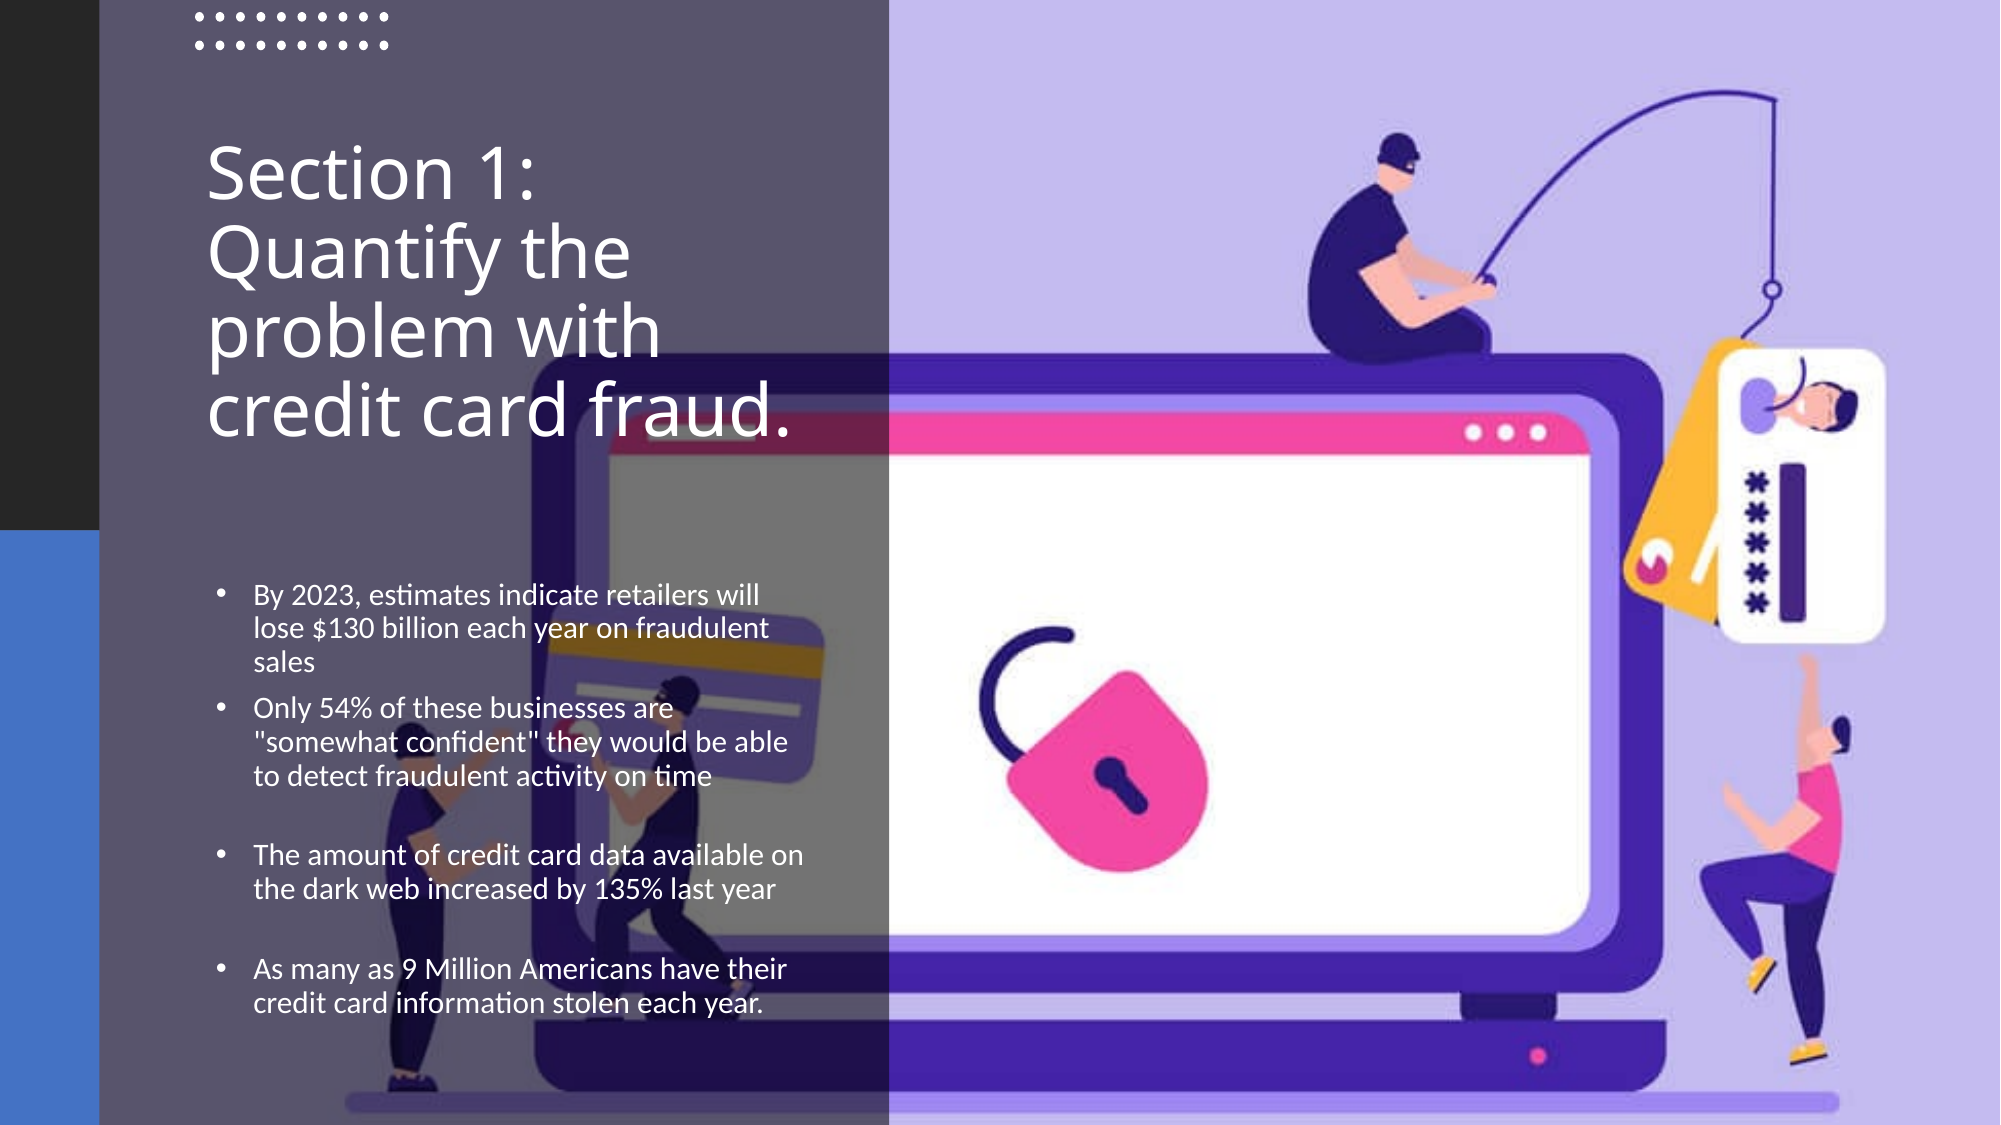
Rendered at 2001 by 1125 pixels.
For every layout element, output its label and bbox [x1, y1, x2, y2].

text_box [0, 529, 98, 1125]
picture [98, 0, 2000, 1125]
text_box [194, 11, 389, 51]
text_box [0, 0, 98, 529]
